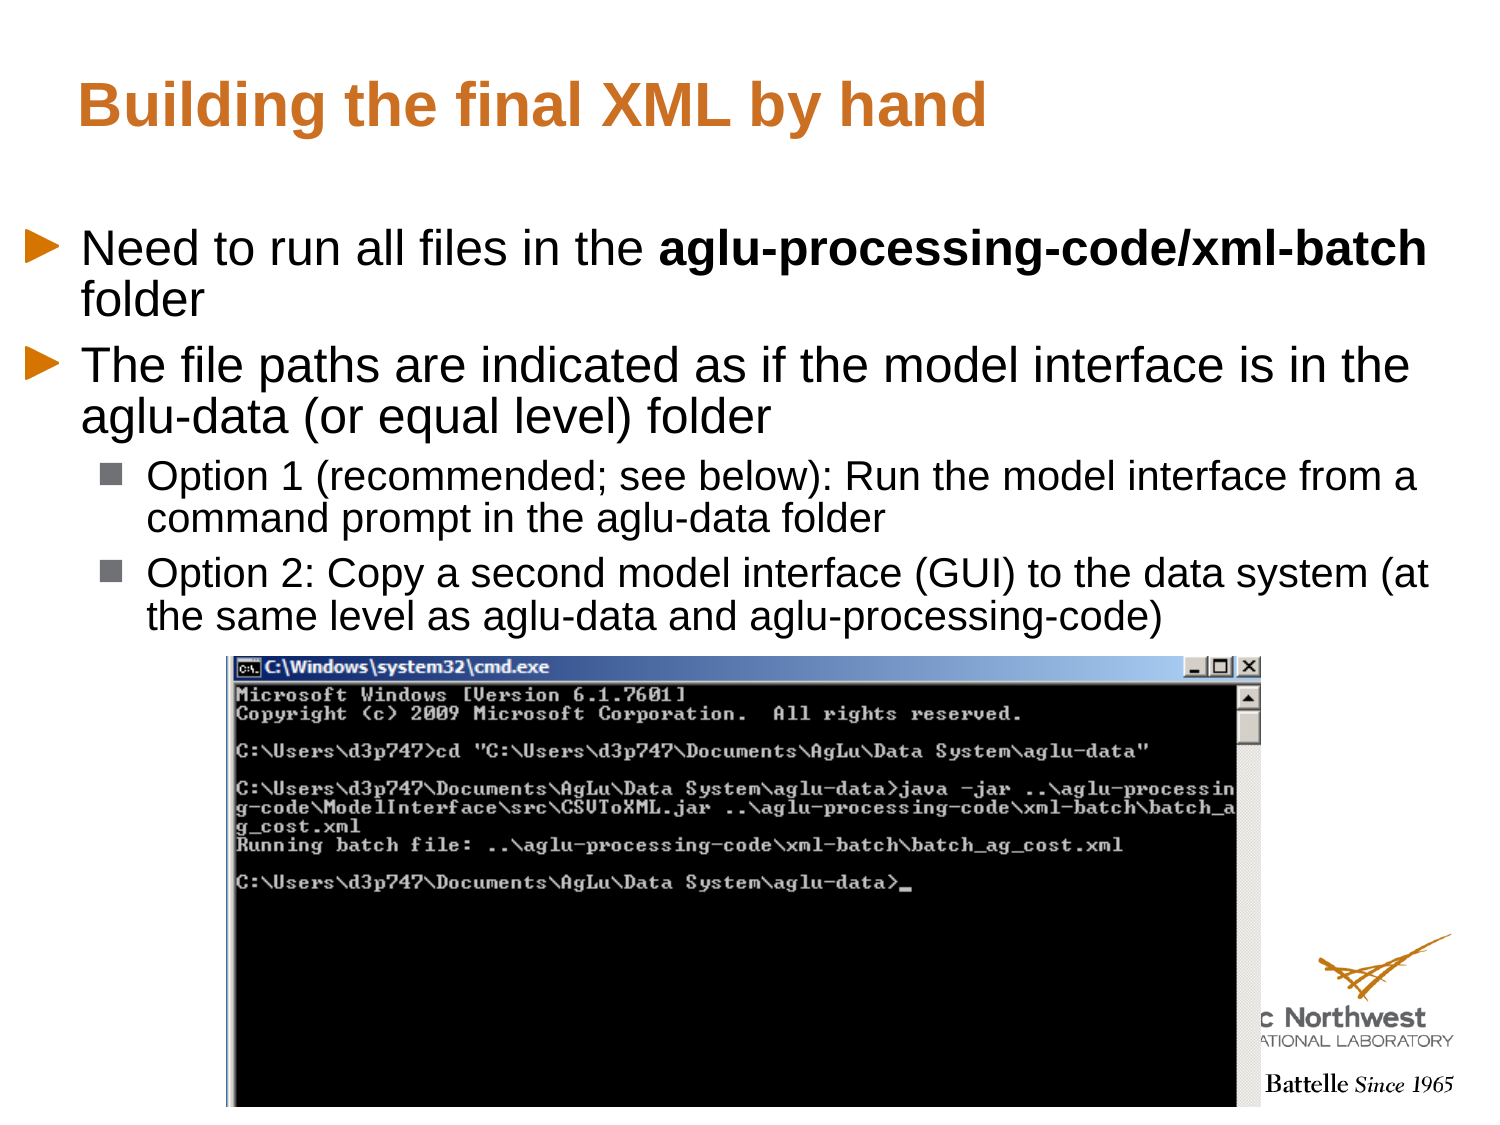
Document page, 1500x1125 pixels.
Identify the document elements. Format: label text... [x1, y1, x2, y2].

picture [24, 345, 60, 381]
title Building the final XML by hand [77, 75, 1424, 224]
picture [99, 462, 123, 486]
picture [24, 228, 60, 264]
picture [225, 655, 1500, 1125]
picture [99, 559, 123, 583]
text_box Need to run all files in the aglu-processing-code/xml-batch folder The file paths are indicated as if the model interface is in the aglu-data (or equal level) folder Option 1 (recommended; see below): Run the model interface from a command prompt in the aglu-data folder Option 2: Copy a second model interface (GUI) to the data system (at the same level as aglu-data and aglu-processing-code) [24, 224, 1463, 657]
